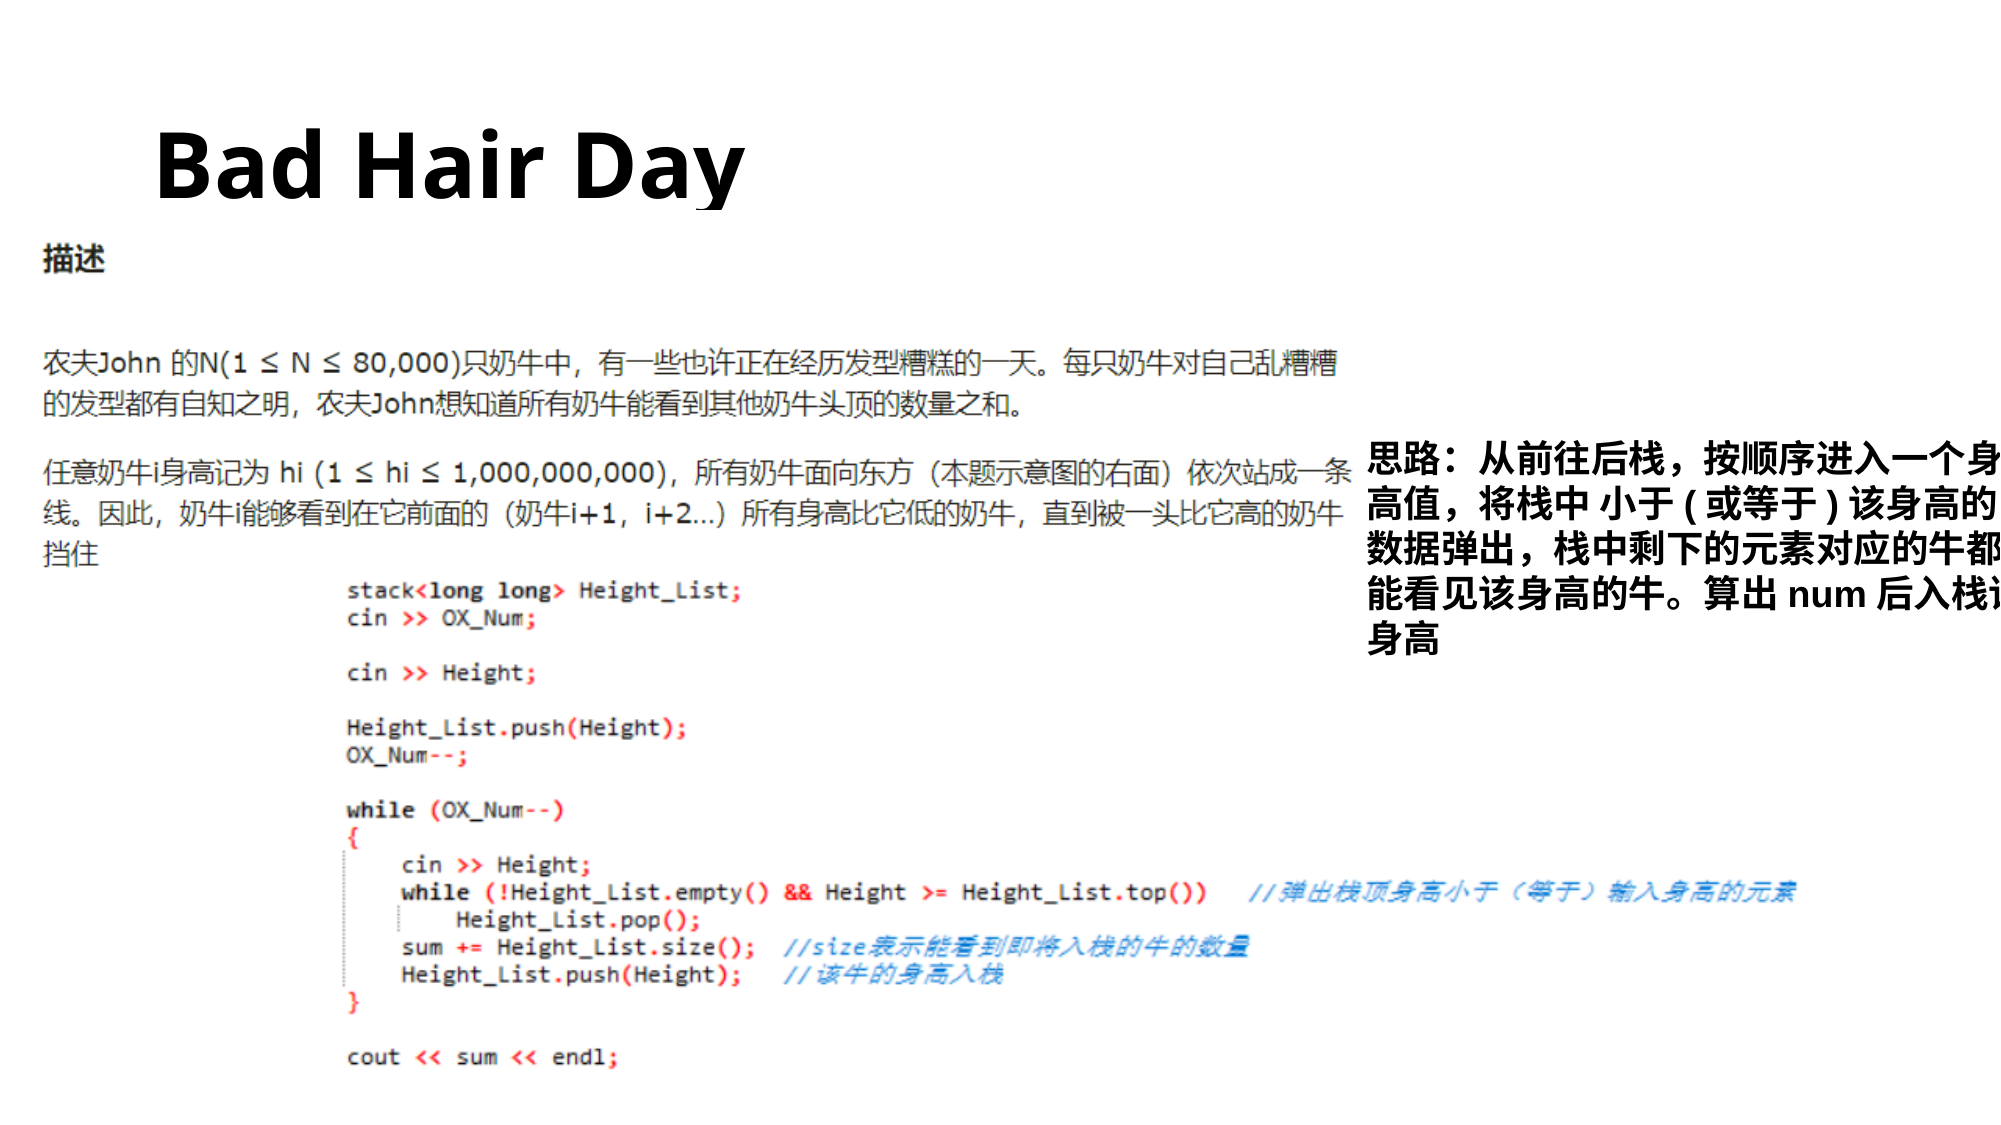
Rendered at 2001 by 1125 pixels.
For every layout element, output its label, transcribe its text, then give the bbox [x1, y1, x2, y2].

text_box 思路：从前往后栈，按顺序进入一个身高值，将栈中 小于(或等于)该身高的数据弹出，栈中剩下的元素对应的牛都能看见该身高的牛。算出num后入栈该身高 [1356, 427, 2000, 668]
title Bad Hair Day [137, 59, 1863, 278]
picture [15, 210, 1829, 1074]
